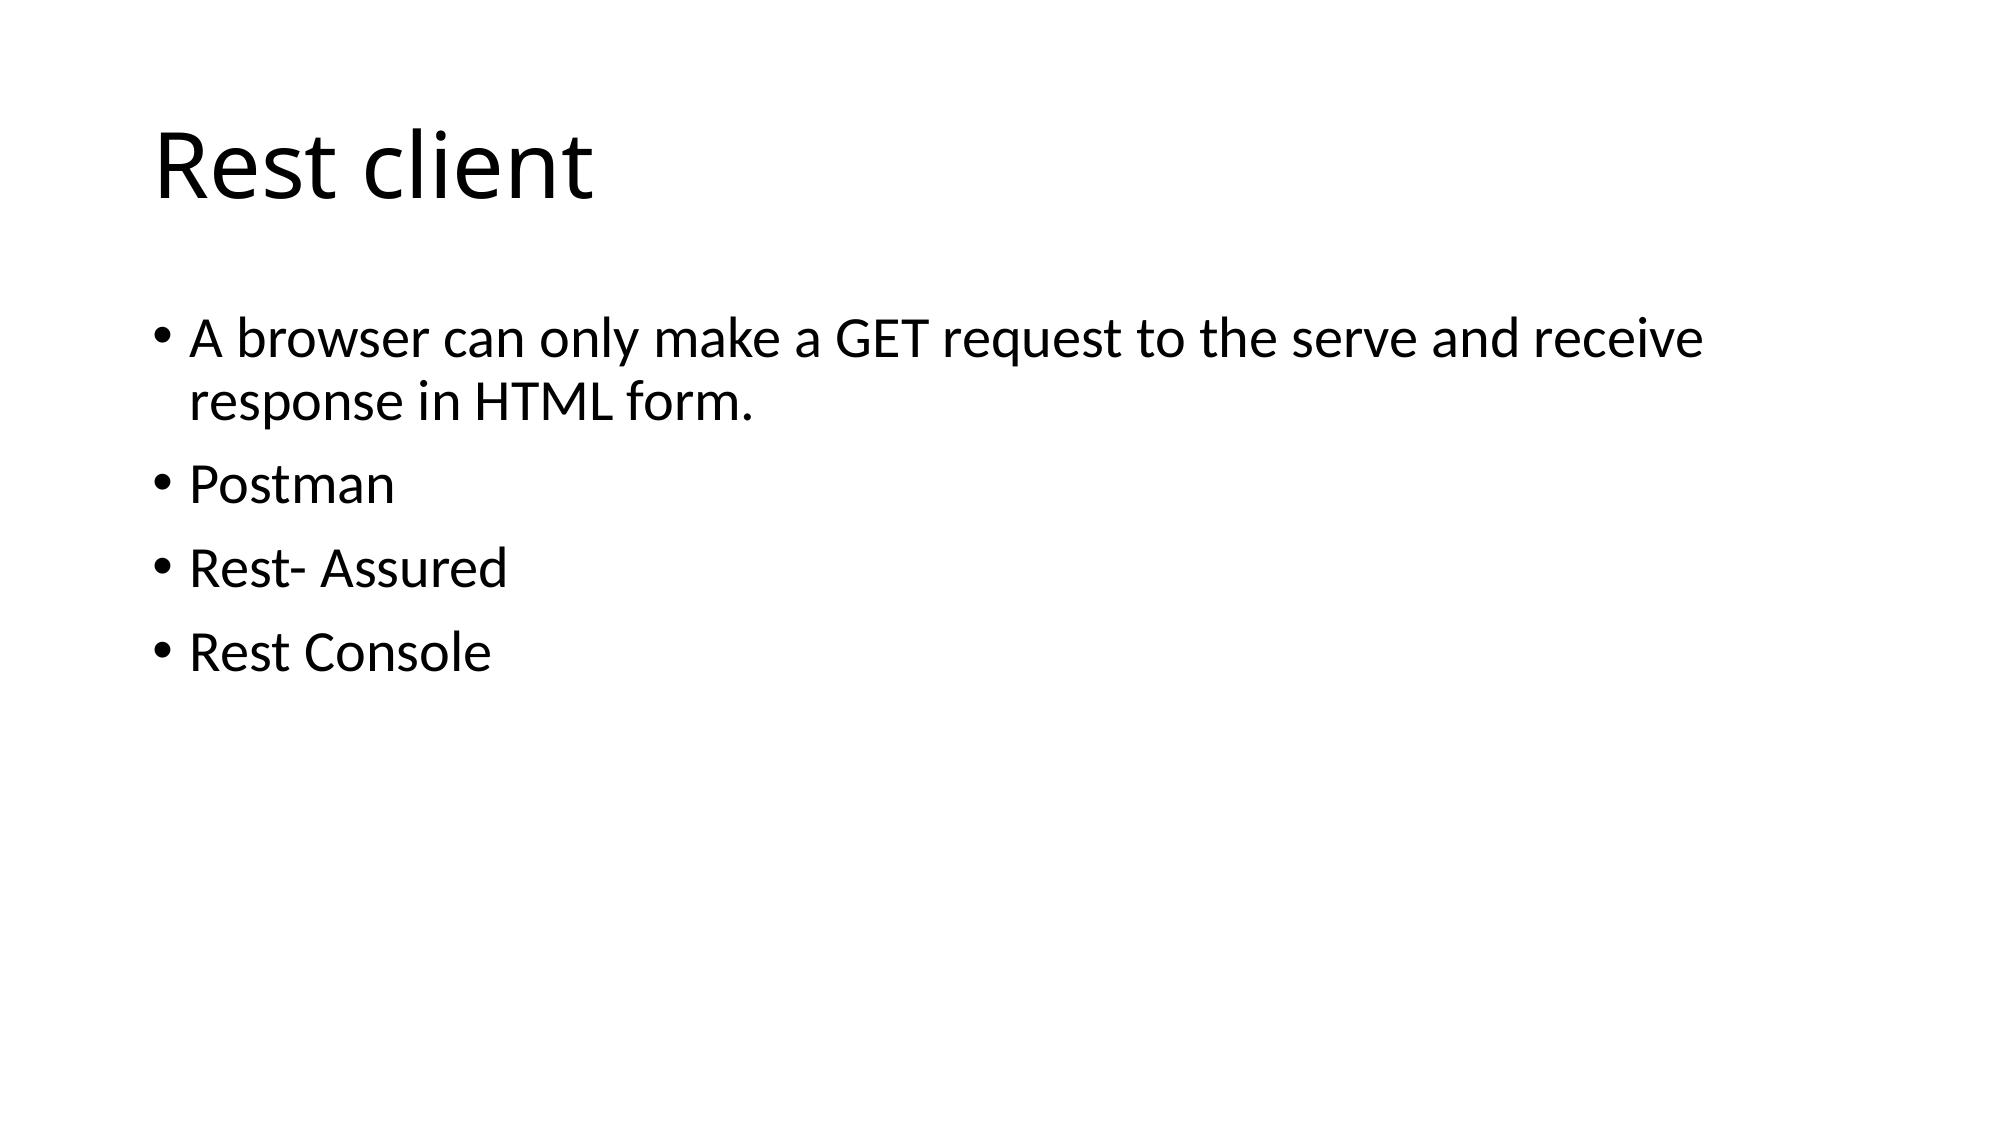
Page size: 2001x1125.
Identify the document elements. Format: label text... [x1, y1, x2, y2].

list A browser can only make a GET request to the serve and receive response in HTML form. Postman Rest- Assured Rest Console [137, 299, 1863, 1014]
title Rest client [137, 59, 1863, 278]
